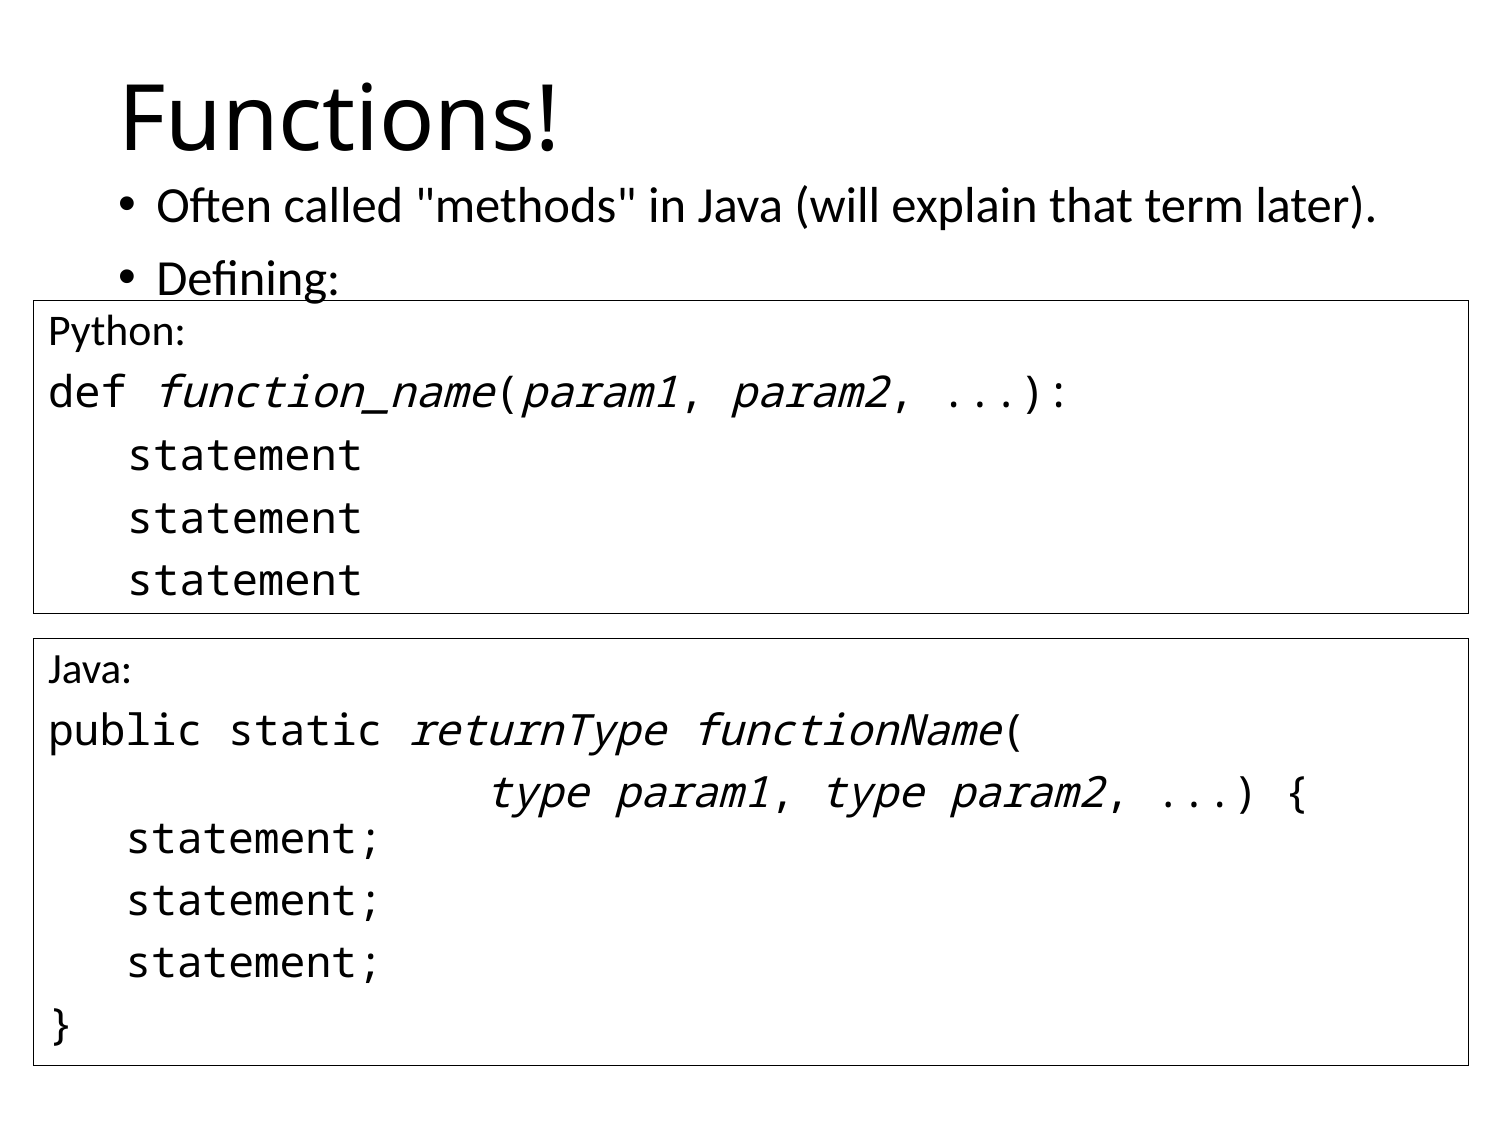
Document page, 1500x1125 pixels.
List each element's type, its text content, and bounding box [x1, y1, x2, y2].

title Functions! [103, 59, 1397, 171]
list Often called "methods" in Java (will explain that term later). Defining: [103, 171, 1424, 300]
list Java: public static returnType functionName( type param1, type param2, ...) { statement; statement; statement; } [33, 638, 1469, 1066]
text_box Python: def function_name(param1, param2, ...): statement statement statement [33, 300, 1469, 614]
